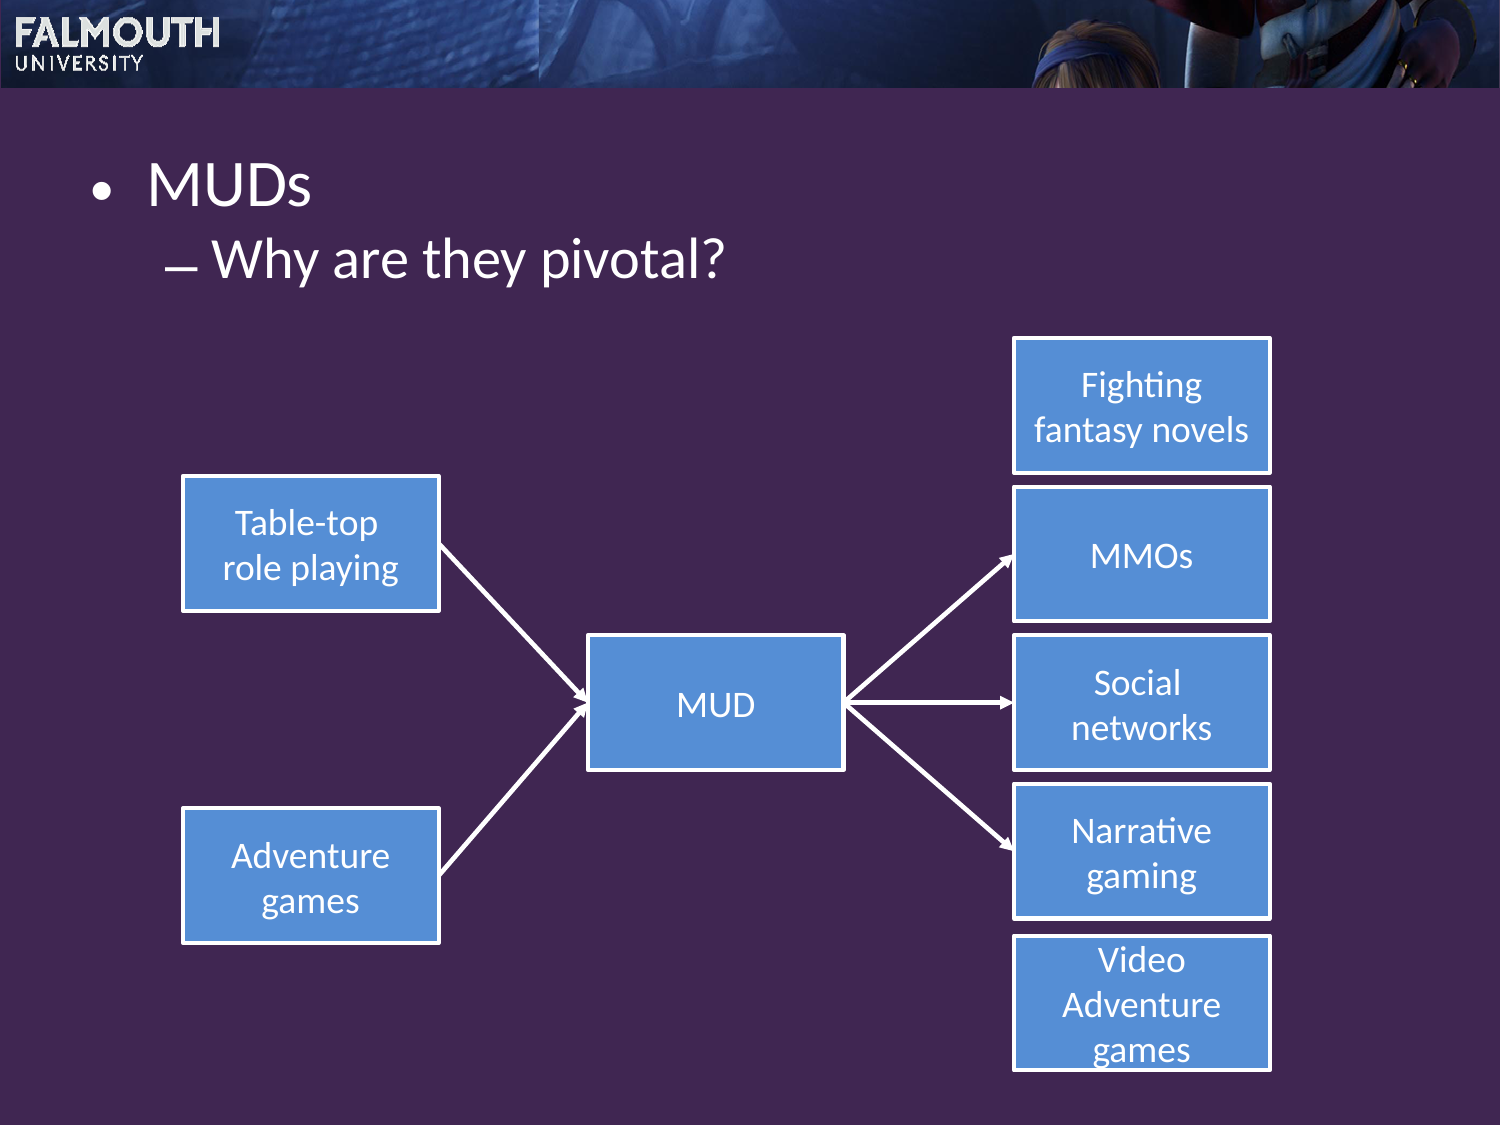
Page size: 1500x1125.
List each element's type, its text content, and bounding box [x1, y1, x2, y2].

picture [0, 0, 1500, 90]
list MUDs Why are they pivotal? [75, 149, 1425, 1071]
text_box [182, 337, 1270, 1071]
